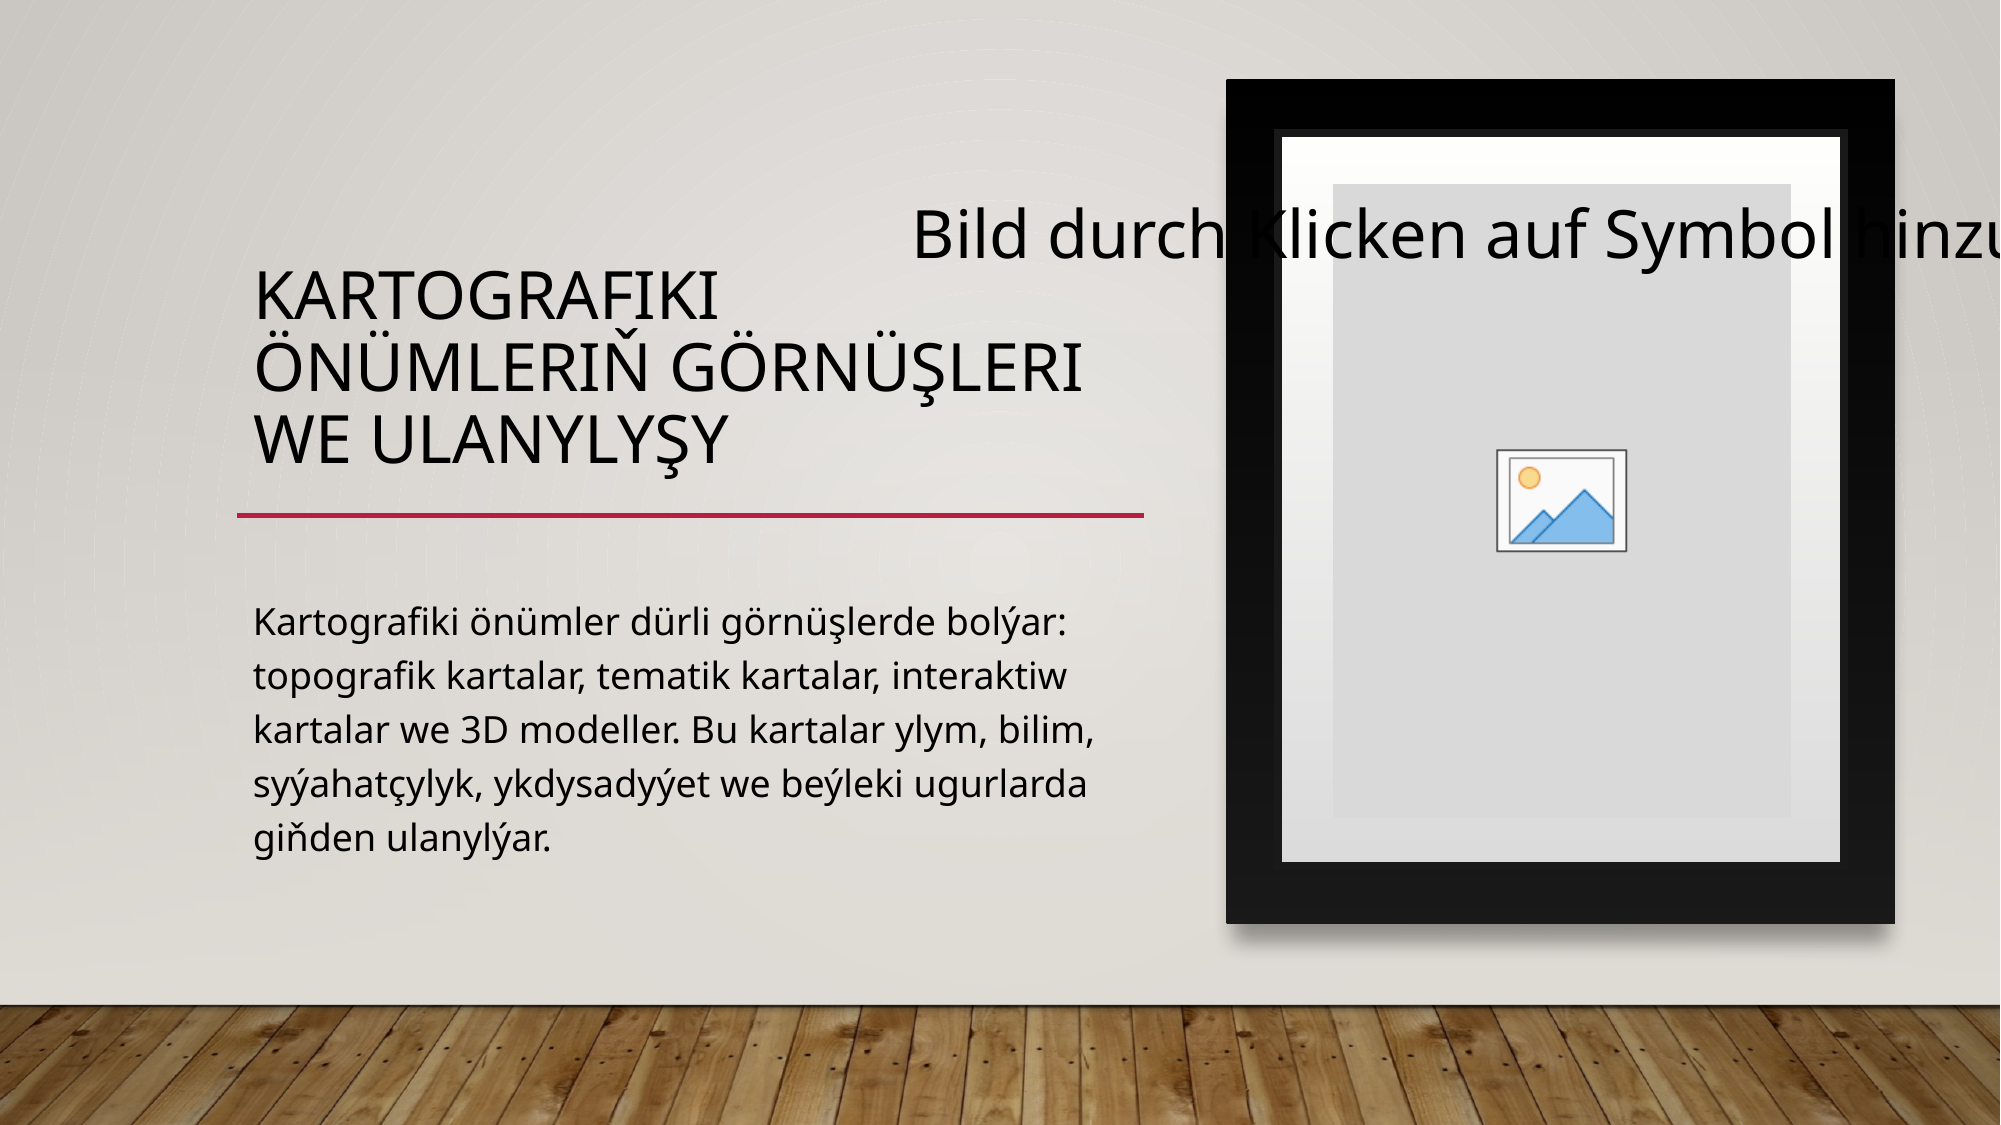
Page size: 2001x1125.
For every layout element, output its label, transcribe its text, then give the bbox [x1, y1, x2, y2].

picture [0, 1005, 2000, 1125]
title KARTOGRAFIKI ÖNÜMLERIŇ GÖRNÜŞLERI WE ULANYLYŞY [238, 185, 1146, 486]
list Kartografiki önümler dürli görnüşlerde bolýar: topografik kartalar, tematik kartalar, interaktiw kartalar we 3D modeller. Bu kartalar ylym, bilim, syýahatçylyk, ykdysadyýet we beýleki ugurlarda giňden ulanylýar. [237, 516, 1145, 845]
picture [1332, 183, 1791, 819]
